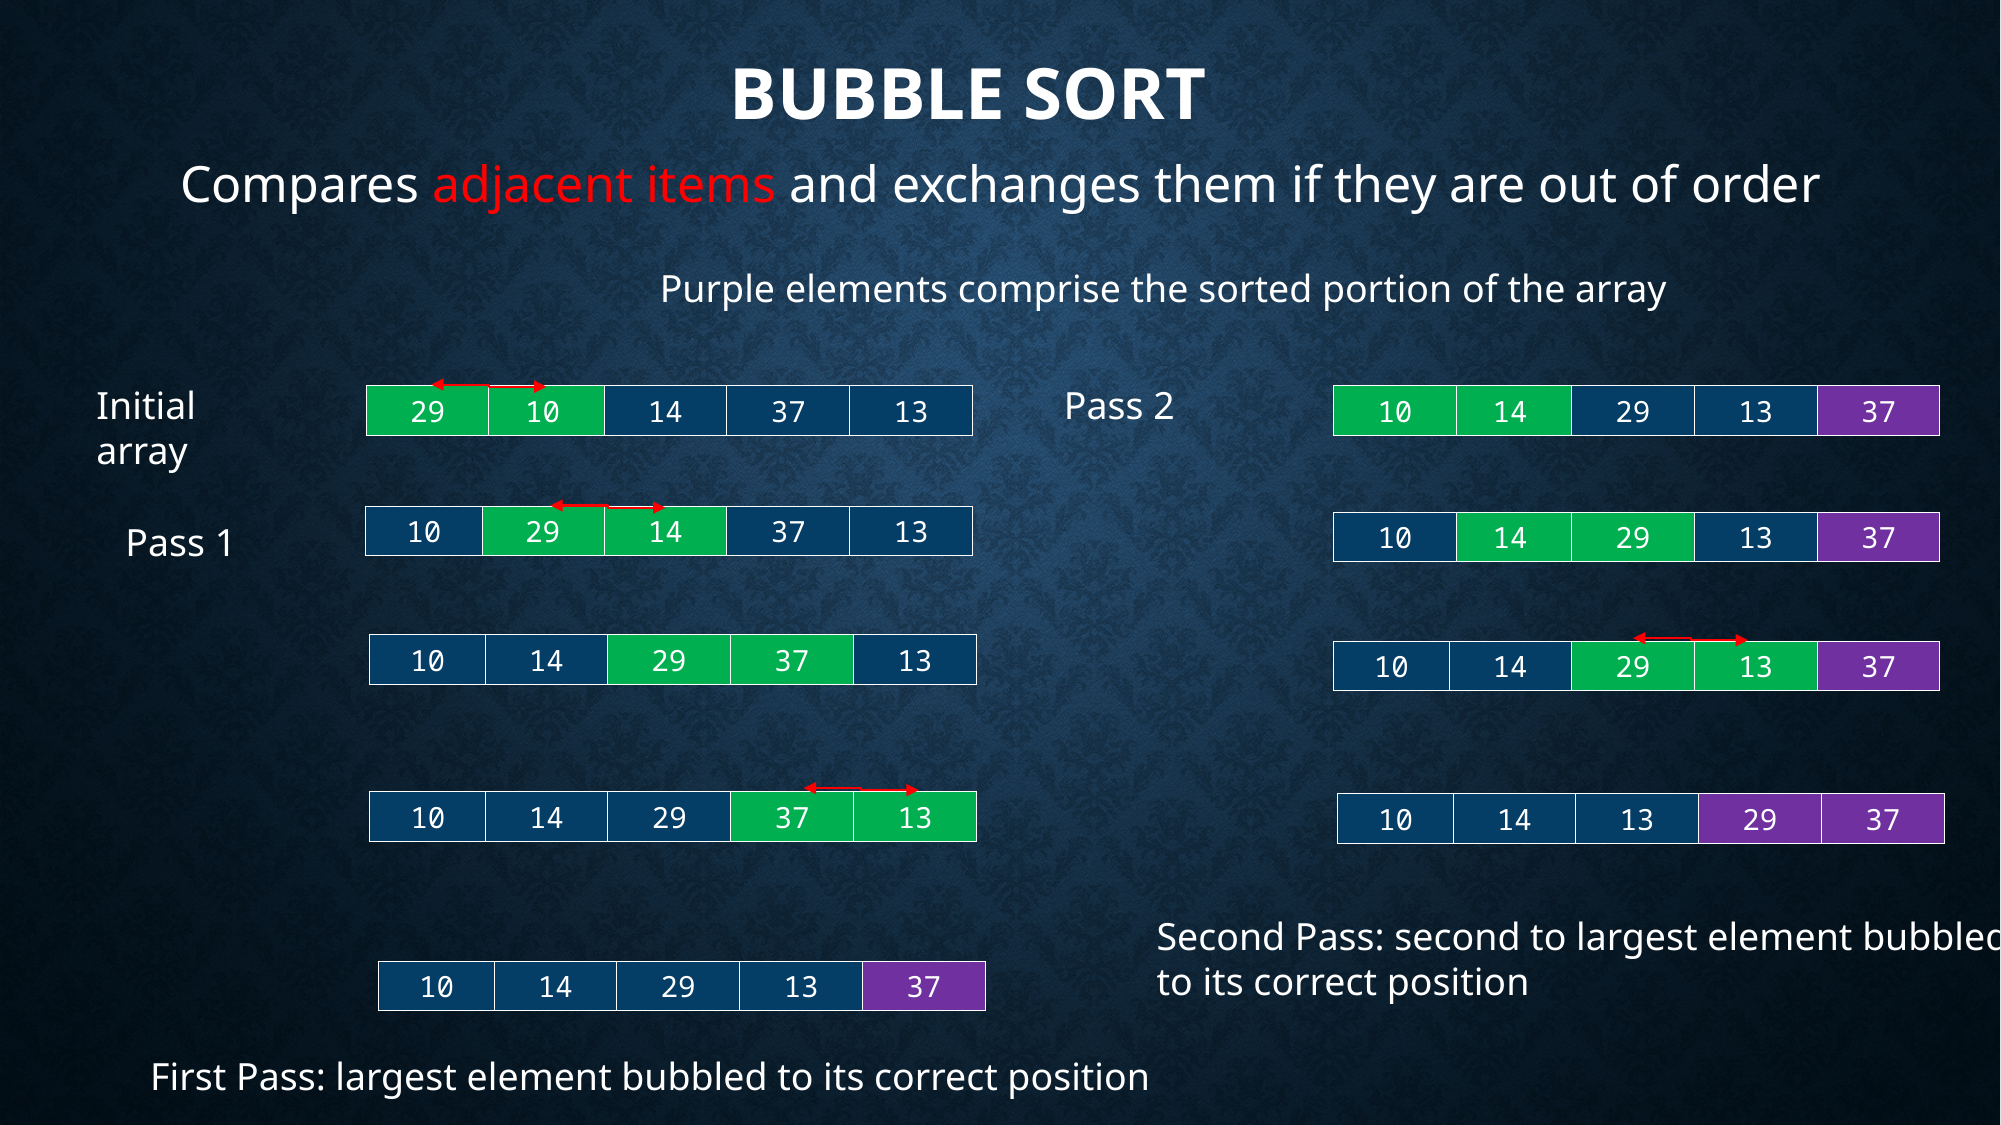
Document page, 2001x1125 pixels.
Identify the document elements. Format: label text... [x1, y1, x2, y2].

text_box First Pass: largest element bubbled to its correct position [135, 1045, 1209, 1106]
text_box 10 [369, 791, 486, 842]
text_box 13 [1576, 793, 1698, 844]
text_box 10 [365, 506, 483, 556]
text_box 10 [369, 634, 486, 685]
text_box 37 [726, 385, 849, 436]
text_box 10 [378, 961, 495, 1011]
text_box Pass 1 [110, 511, 340, 572]
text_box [1689, 581, 1693, 698]
text_box 29 [1698, 793, 1821, 844]
text_box 10 [1337, 793, 1454, 844]
text_box 13 [853, 634, 977, 685]
text_box 29 [1572, 512, 1694, 562]
text_box 14 [1454, 793, 1576, 844]
text_box 37 [1817, 512, 1940, 562]
text_box 37 [1821, 793, 1945, 844]
text_box 13 [1694, 385, 1817, 436]
text_box Initial array [81, 374, 311, 480]
text_box 13 [739, 961, 862, 1011]
text_box 13 [870, 791, 977, 842]
title Bubble Sort [118, 0, 1818, 206]
text_box 14 [605, 385, 726, 436]
text_box 37 [726, 506, 849, 556]
text_box 37 [1817, 641, 1940, 691]
text_box Compares adjacent items and exchanges them if they are out of order [165, 144, 1879, 265]
text_box 29 [483, 506, 599, 556]
text_box 13 [1694, 512, 1817, 562]
text_box 37 [862, 961, 986, 1011]
text_box 13 [849, 385, 973, 436]
text_box Second Pass: second to largest element bubbled to its correct position [1141, 905, 2000, 1011]
text_box 37 [730, 791, 852, 842]
text_box 10 [1333, 641, 1450, 691]
text_box 29 [366, 385, 480, 436]
text_box 37 [1817, 385, 1940, 436]
text_box 14 [615, 506, 726, 556]
text_box 14 [1457, 385, 1572, 436]
text_box 29 [608, 634, 730, 685]
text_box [487, 327, 491, 444]
text_box 14 [495, 961, 617, 1011]
text_box Pass 2 [1049, 374, 1279, 435]
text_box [606, 448, 610, 565]
text_box 14 [1450, 641, 1572, 691]
text_box Purple elements comprise the sorted portion of the array [645, 257, 2000, 318]
text_box 10 [496, 385, 605, 436]
text_box 29 [608, 791, 730, 842]
text_box 10 [1333, 512, 1457, 562]
text_box 14 [1457, 512, 1572, 562]
text_box 14 [486, 791, 608, 842]
text_box 13 [849, 506, 973, 556]
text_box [859, 731, 863, 848]
text_box 13 [1698, 641, 1817, 691]
text_box 29 [1572, 641, 1682, 691]
text_box 14 [486, 634, 608, 685]
text_box 37 [730, 634, 853, 685]
text_box 29 [1572, 385, 1694, 436]
text_box 10 [1333, 385, 1457, 436]
text_box 29 [617, 961, 739, 1011]
